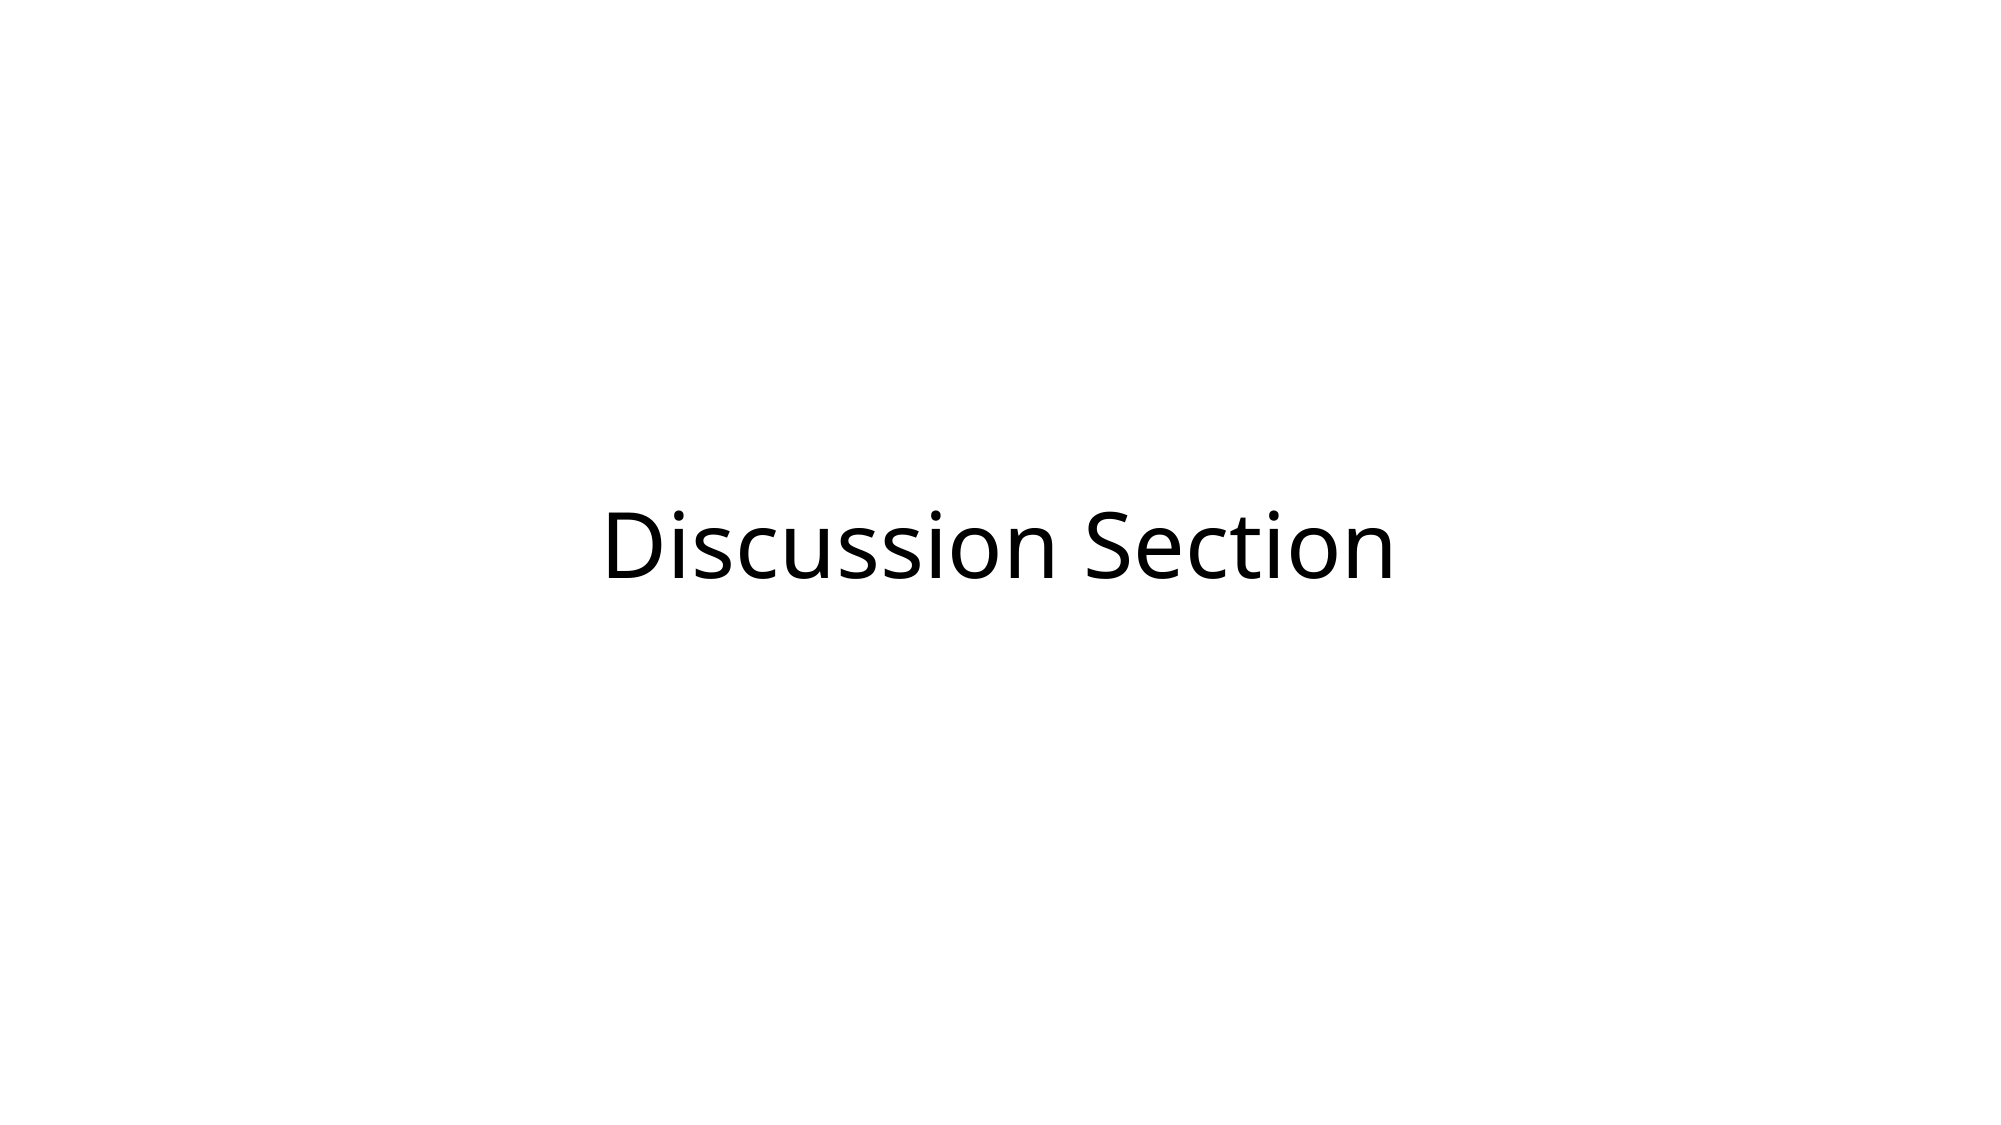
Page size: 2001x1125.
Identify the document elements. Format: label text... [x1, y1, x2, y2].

title Discussion Section [137, 440, 1863, 658]
